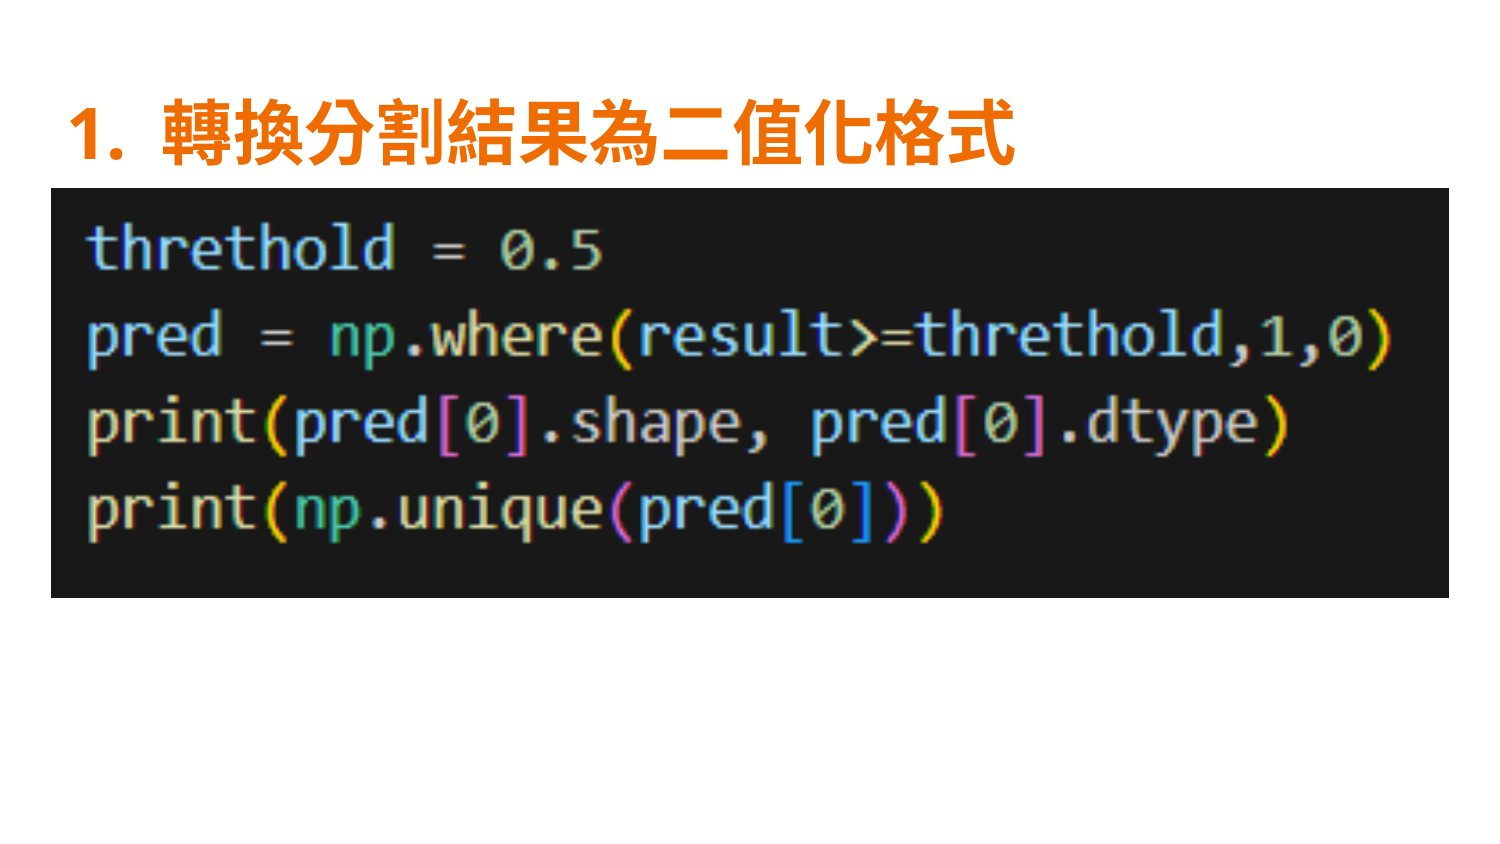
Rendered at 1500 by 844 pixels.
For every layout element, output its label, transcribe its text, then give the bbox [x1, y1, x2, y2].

picture [50, 188, 1450, 598]
title 1. 轉換分割結果為二值化格式 [51, 72, 1449, 188]
